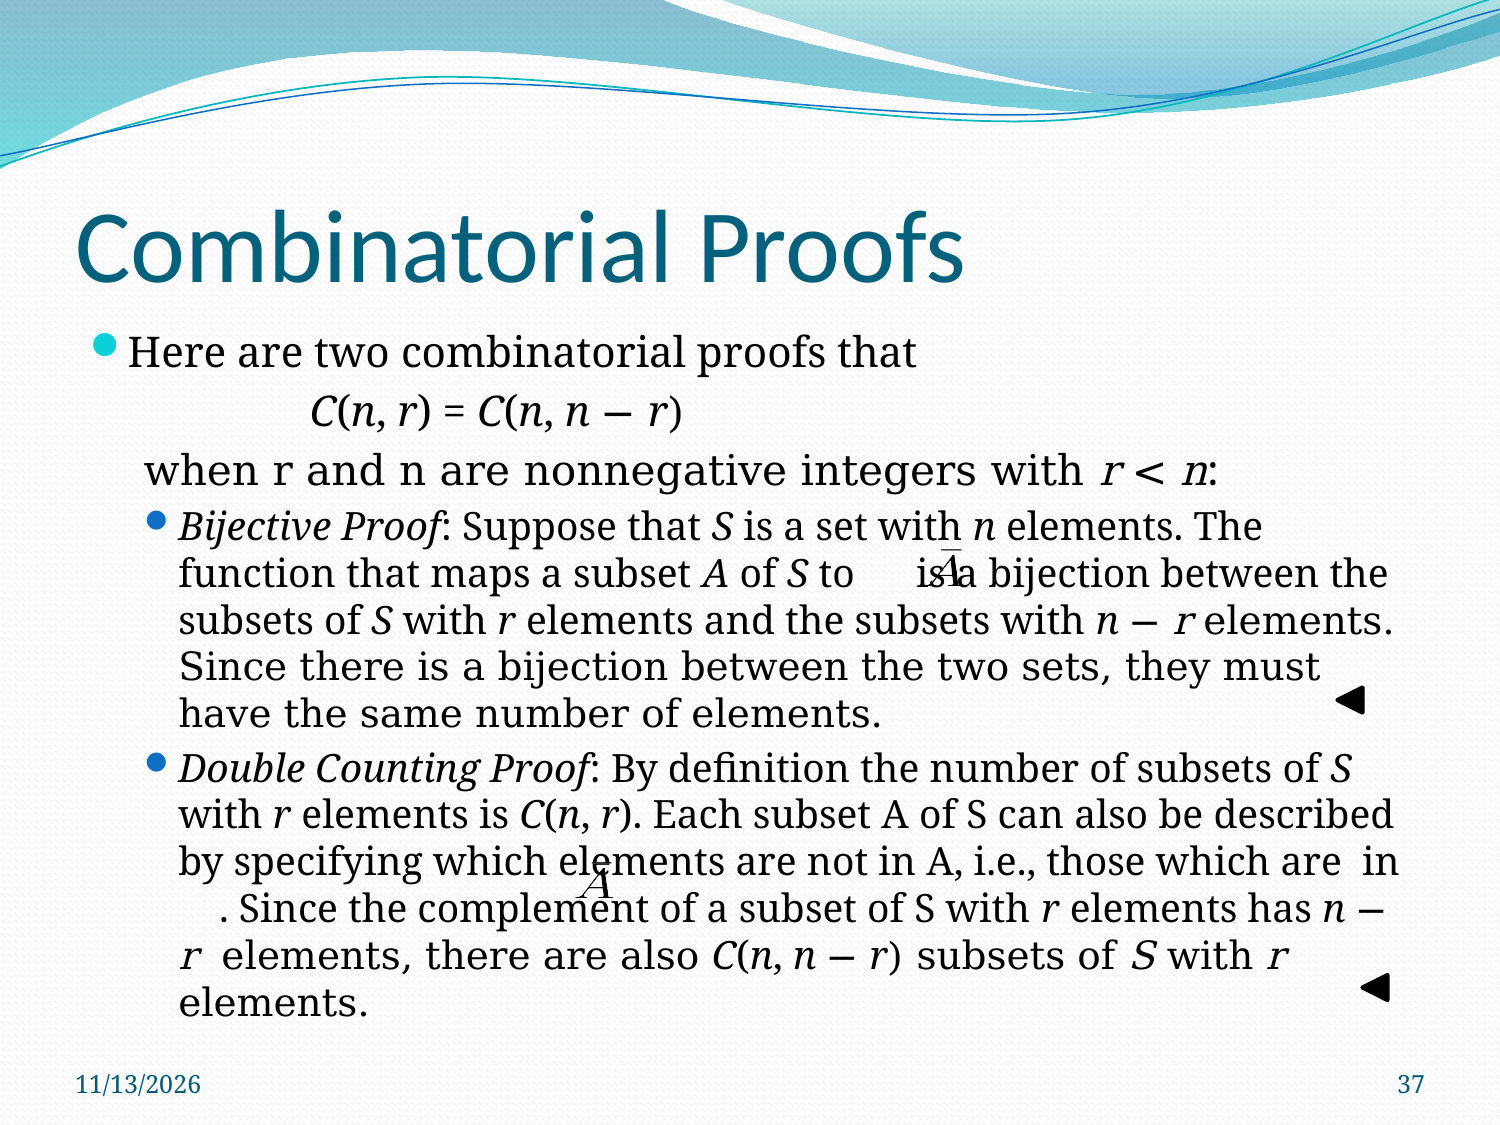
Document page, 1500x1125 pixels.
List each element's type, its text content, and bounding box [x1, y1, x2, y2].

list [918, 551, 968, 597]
title Combinatorial Proofs [75, 115, 1425, 303]
picture [574, 862, 613, 898]
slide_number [75, 1042, 425, 1103]
slide_number 37 [1299, 1042, 1425, 1103]
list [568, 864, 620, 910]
text_box [1335, 685, 1365, 715]
text_box [1360, 973, 1390, 1002]
picture [924, 549, 963, 586]
list Here are two combinatorial proofs that C(n, r) = C(n, n − r) when r and n are nonnegative integers with r < n: Bijective Proof: Suppose that S is a set with n elements. The function that maps a subset A of S to is a bijection between the subsets of S with r elements and the subsets with n − r elements. Since there is a bijection between the two sets, they must have the same number of elements. Double Counting Proof: By definition the number of subsets of S with r elements is C(n, r). Each subset A of S can also be described by specifying which elements are not in A, i.e., those which are in . Since the complement of a subset of S with r elements has n − r elements, there are also C(n, n − r) subsets of S with r elements. [75, 317, 1425, 1038]
